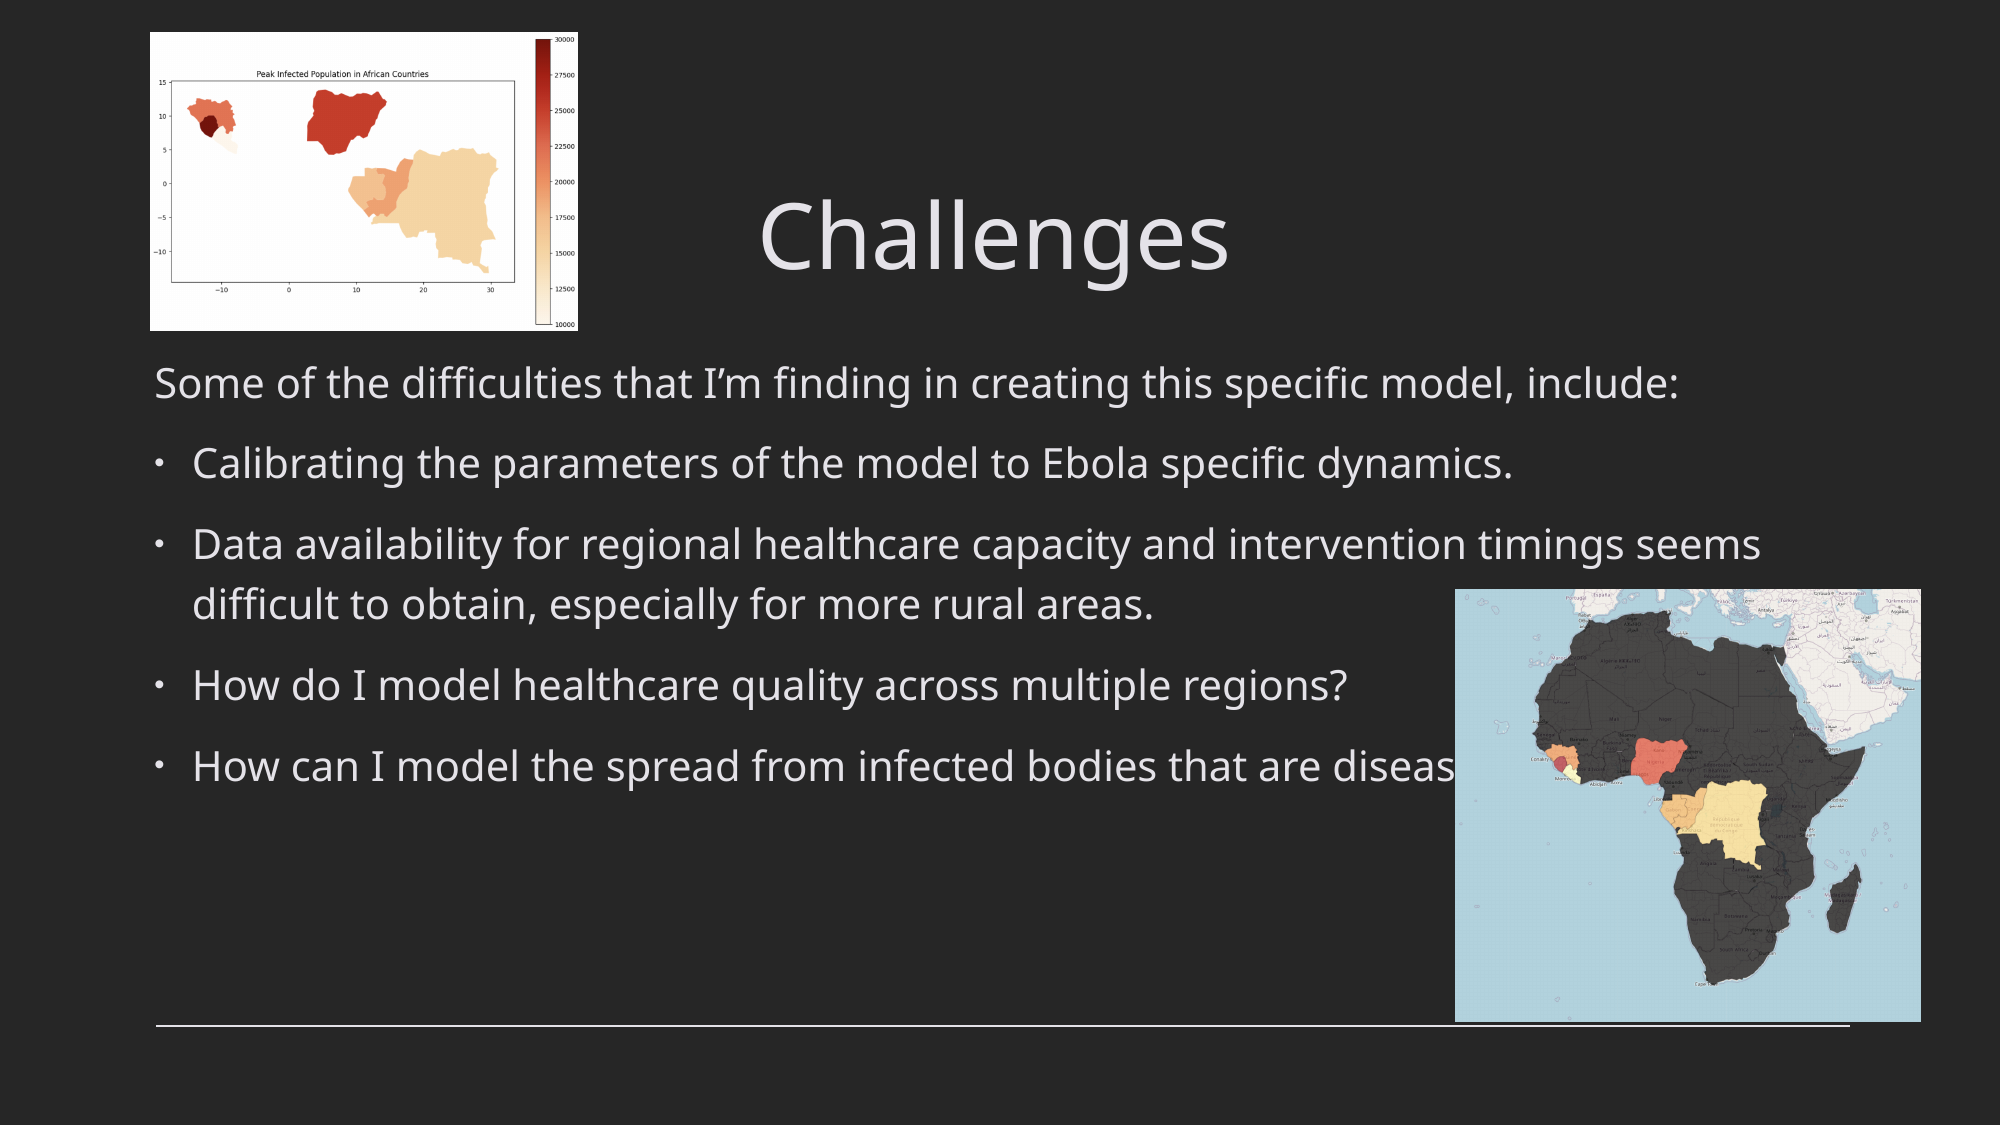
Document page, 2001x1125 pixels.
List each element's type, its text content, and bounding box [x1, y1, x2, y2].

picture [149, 32, 578, 331]
title Challenges [139, 143, 149, 322]
picture [1455, 589, 1921, 1022]
list Some of the difficulties that I’m finding in creating this specific model, include: Calibrating the parameters of the model to Ebola specific dynamics. Data availability for regional healthcare capacity and intervention timings seems difficult to obtain, especially for more rural areas. How do I model healthcare quality across multiple regions? How can I model the spread from infected bodies that are diseased? [139, 338, 1850, 980]
title Challenges [578, 143, 1850, 322]
